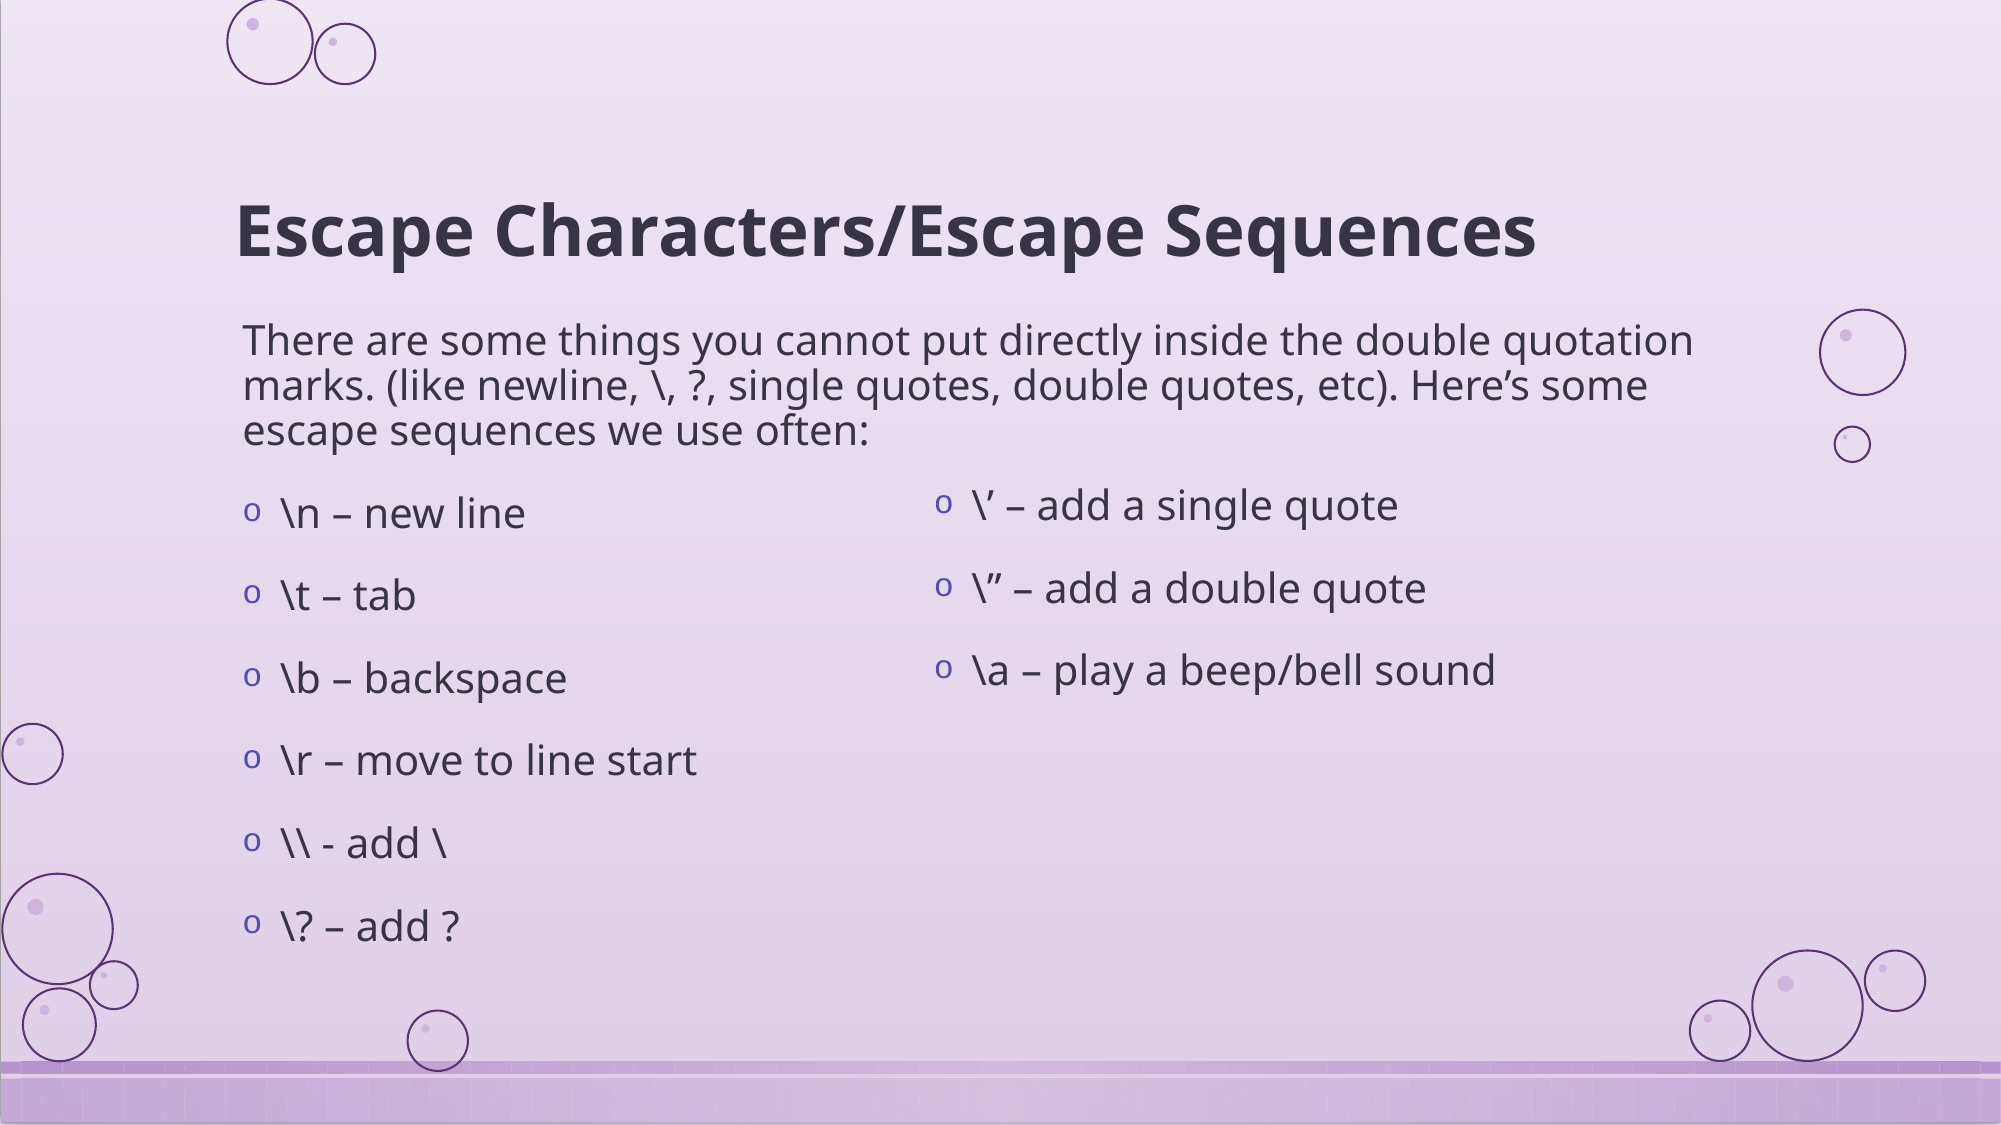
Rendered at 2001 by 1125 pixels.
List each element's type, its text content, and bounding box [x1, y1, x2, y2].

text_box \’ – add a single quote \” – add a double quote \a – play a beep/bell sound [911, 477, 1848, 990]
list There are some things you cannot put directly inside the double quotation marks. (like newline, \, ?, single quotes, double quotes, etc). Here’s some escape sequences we use often: \n – new line \t – tab \b – backspace \r – move to line start \\ - add \ \? – add ? [219, 311, 1780, 990]
title Escape Characters/Escape Sequences [219, 76, 1780, 279]
